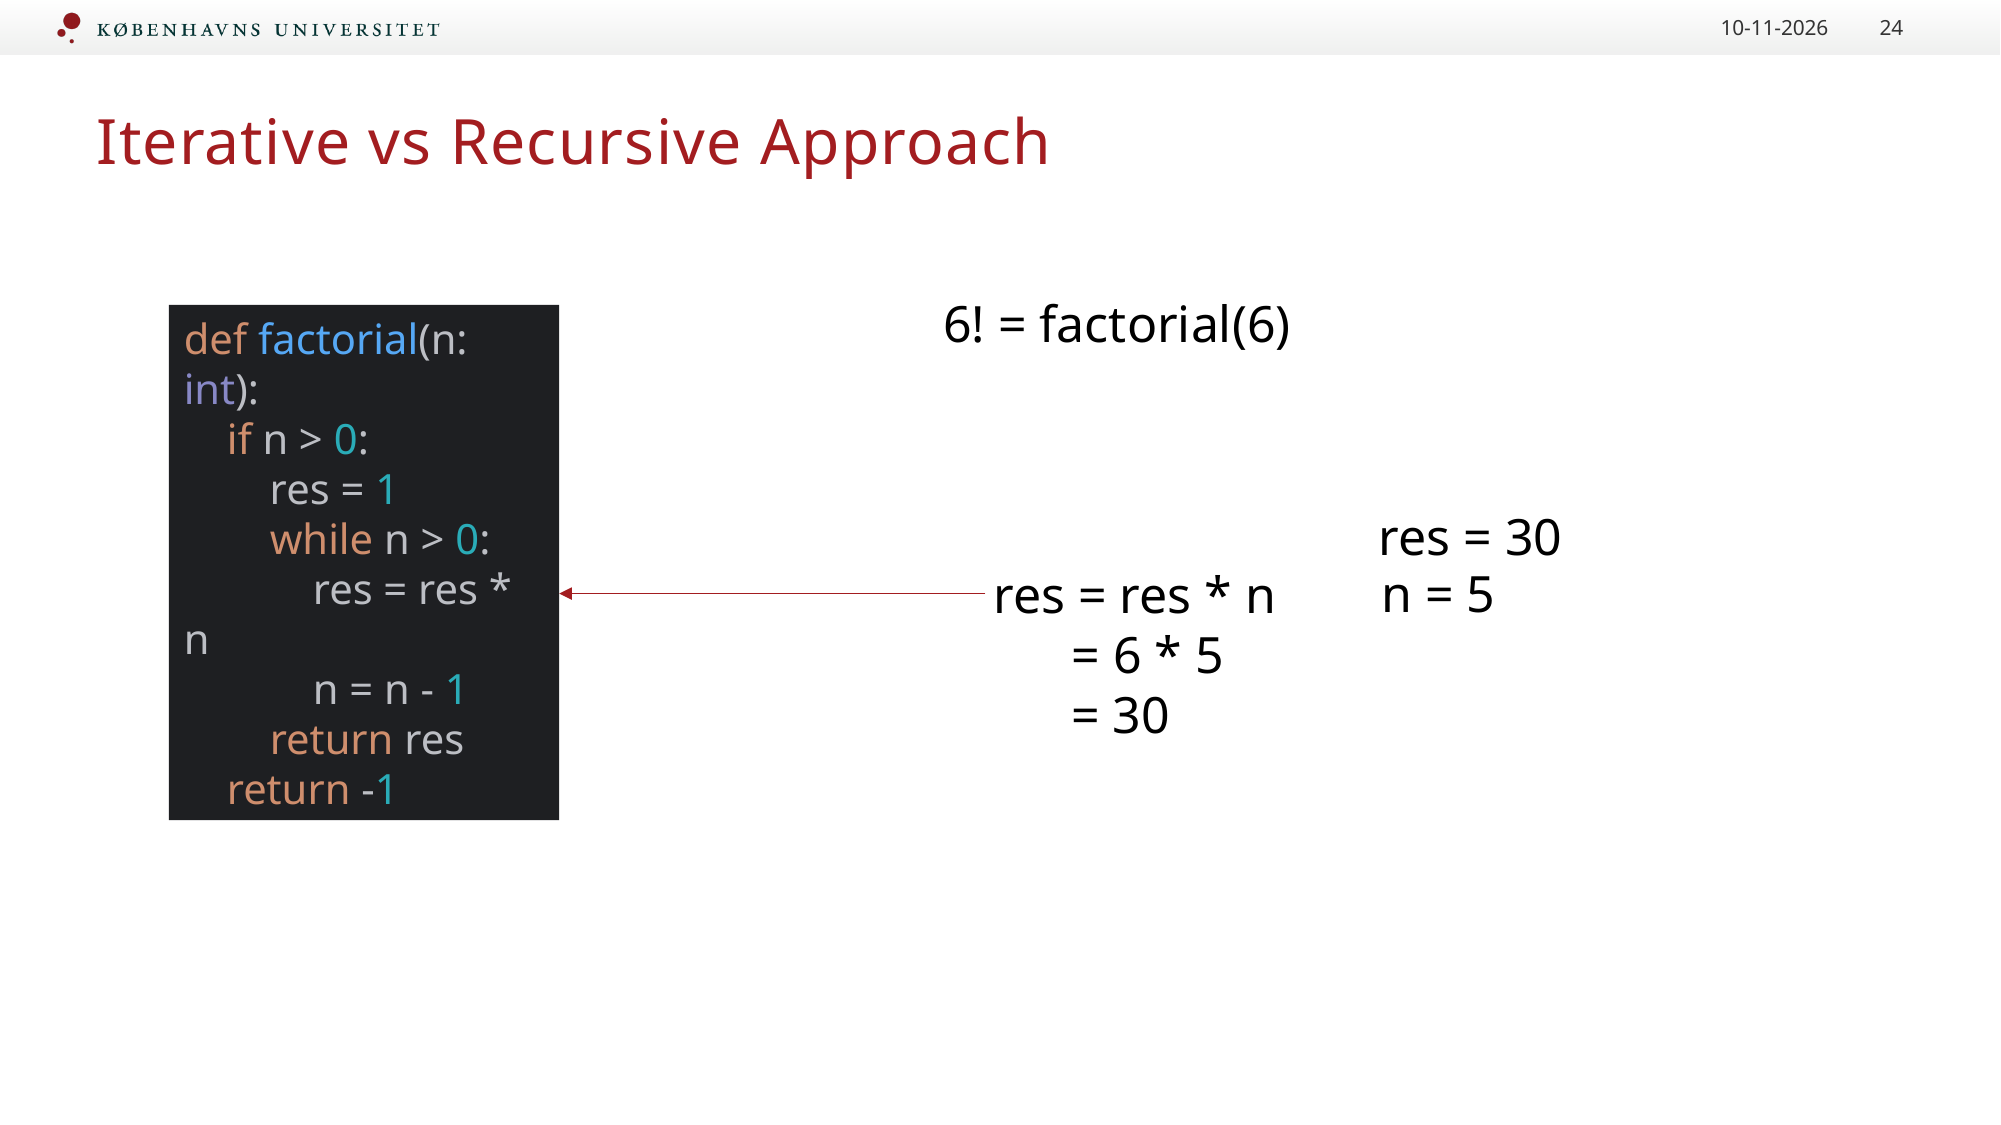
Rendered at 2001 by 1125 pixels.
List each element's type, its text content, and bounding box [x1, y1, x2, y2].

text_box def factorial(n: int): if n > 0: res = 1 while n > 0: res = res * n n = n - 1 return res return -1 [168, 304, 560, 821]
text_box n = 5 [1381, 562, 1496, 623]
picture [91, 15, 476, 42]
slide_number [1694, 14, 1829, 43]
slide_number 24 [1840, 14, 1904, 43]
text_box res = res * n = 6 * 5 = 30 [993, 563, 1277, 744]
text_box res = 30 [1378, 505, 1563, 566]
text_box 6! = factorial(6) [943, 292, 1291, 353]
title Iterative vs Recursive Approach [96, 101, 1904, 244]
